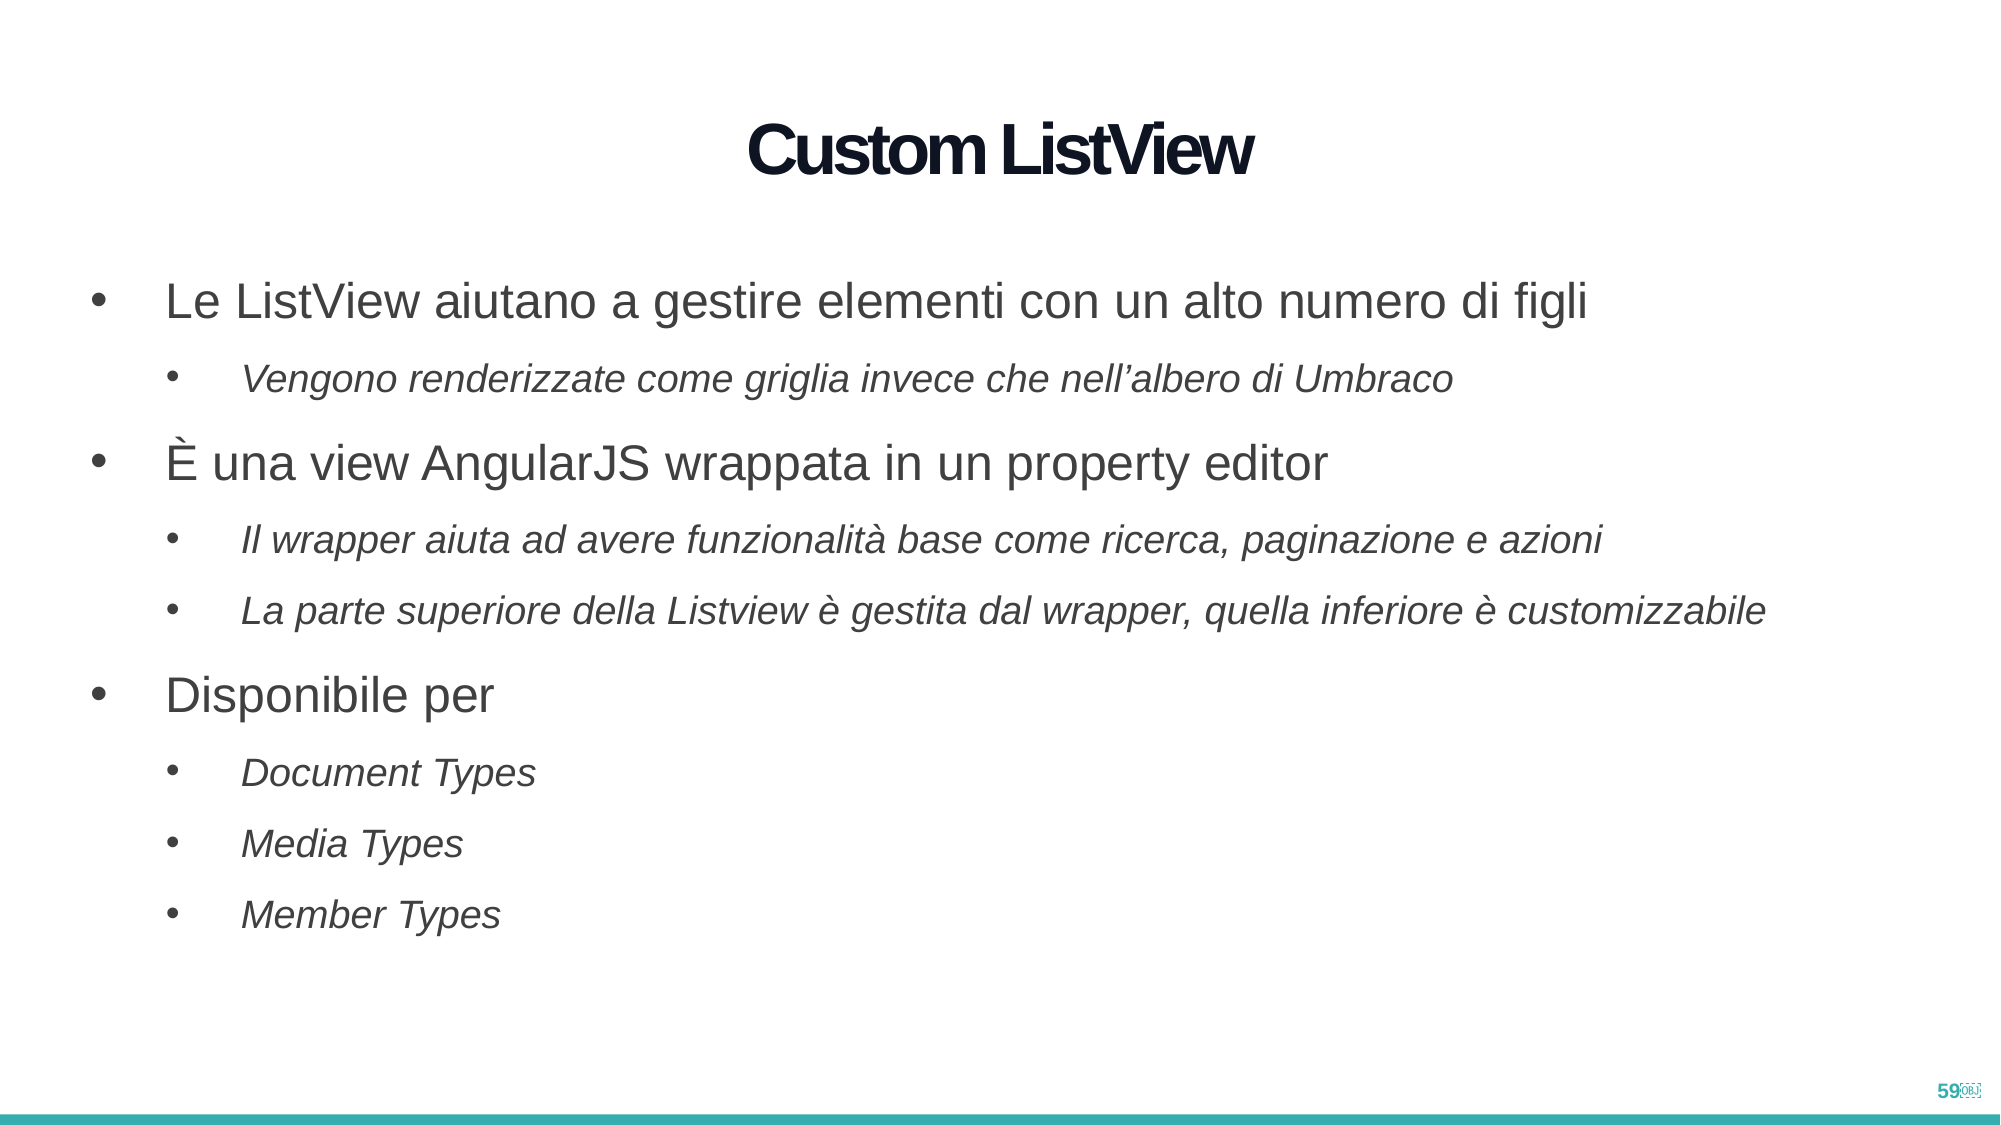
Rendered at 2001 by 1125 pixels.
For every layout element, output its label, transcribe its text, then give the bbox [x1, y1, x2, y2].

text_box Custom ListView [54, 101, 1948, 203]
text_box Le ListView aiutano a gestire elementi con un alto numero di figli Vengono renderizzate come griglia invece che nell’albero di Umbraco È una view AngularJS wrappata in un property editor Il wrapper aiuta ad avere funzionalità base come ricerca, paginazione e azioni La parte superiore della Listview è gestita dal wrapper, quella inferiore è customizzabile Disponibile per Document Types Media Types Member Types [85, 233, 1948, 942]
